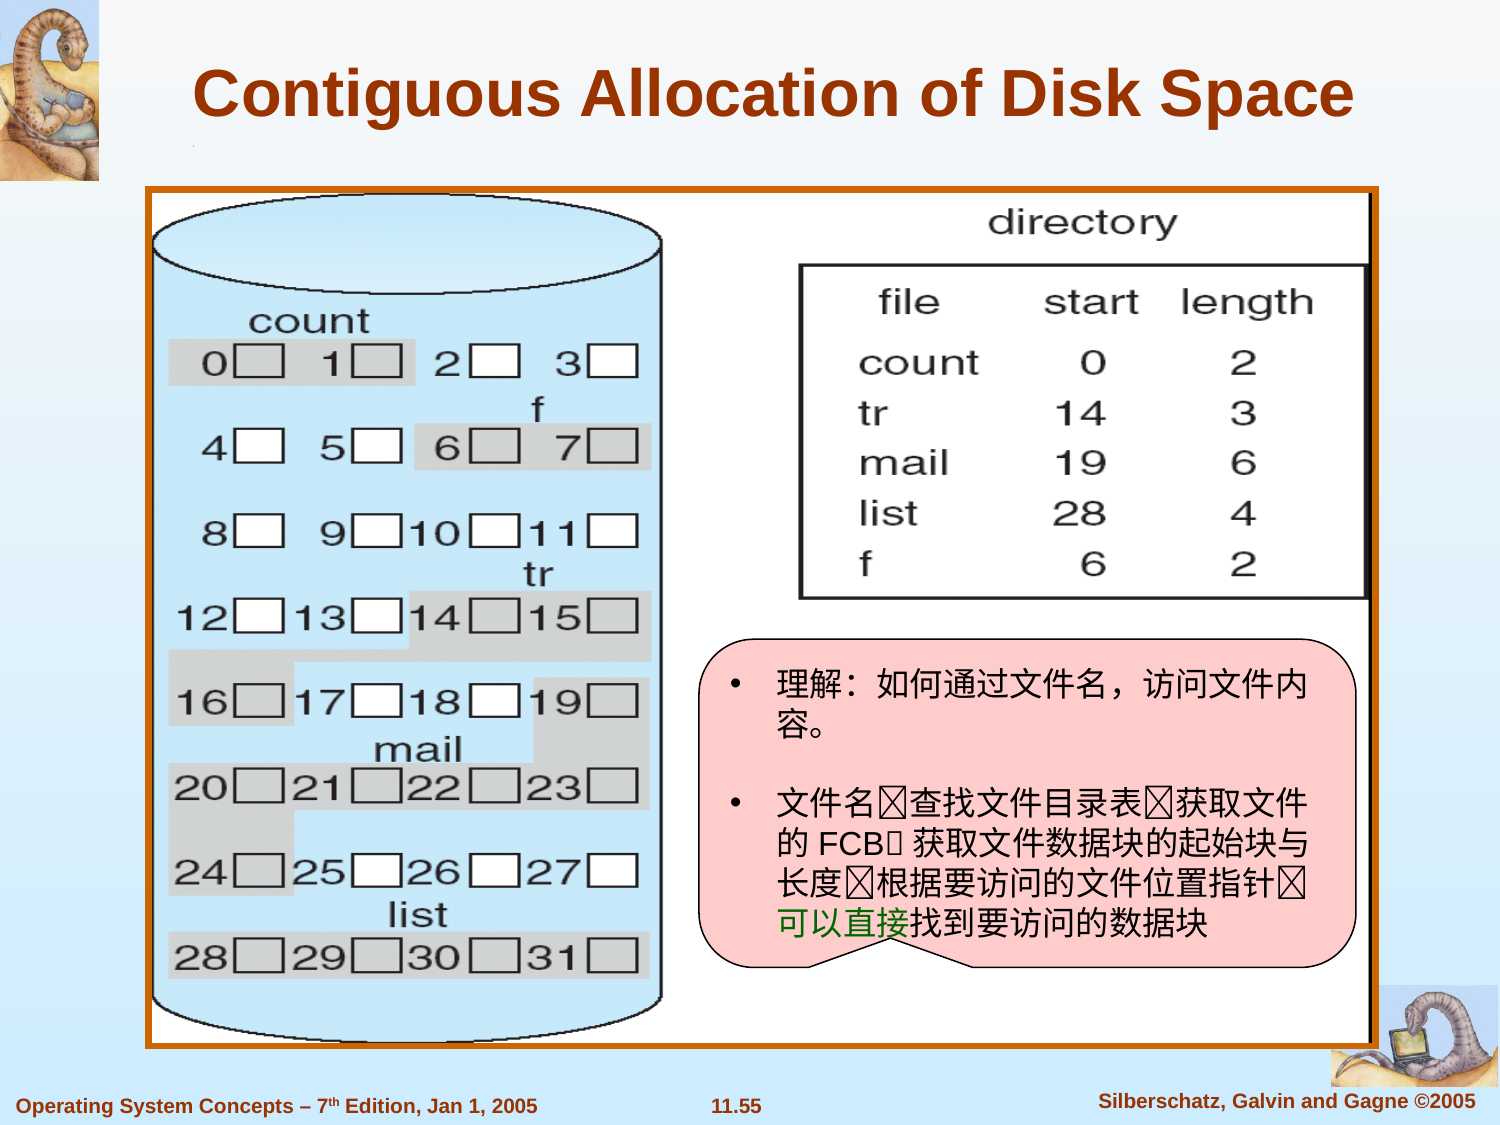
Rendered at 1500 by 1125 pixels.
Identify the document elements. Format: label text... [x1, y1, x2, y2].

picture [1331, 985, 1498, 1087]
picture [151, 192, 1373, 1043]
picture [0, 0, 99, 181]
title Contiguous Allocation of Disk Space [112, 37, 1438, 138]
